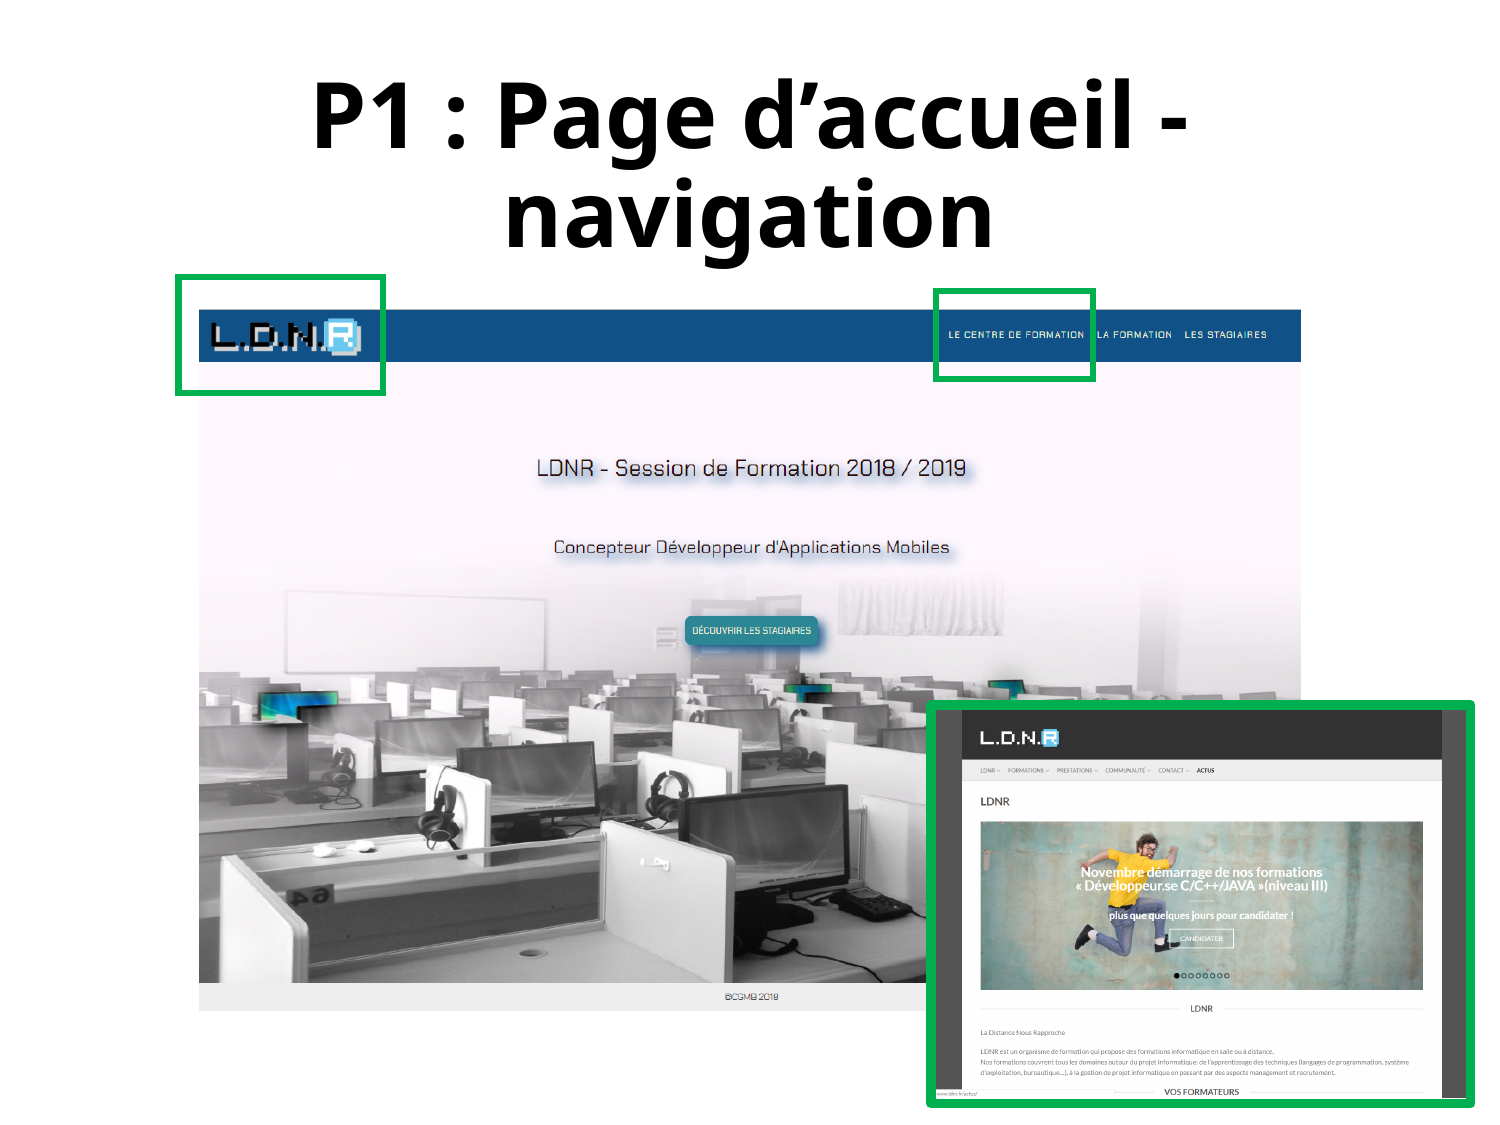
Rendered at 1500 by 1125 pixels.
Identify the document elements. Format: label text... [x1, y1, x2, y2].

text_box [935, 290, 1094, 309]
title P1 : Page d’accueil - navigation [103, 59, 1397, 278]
text_box [178, 276, 384, 394]
picture [198, 309, 1467, 1100]
